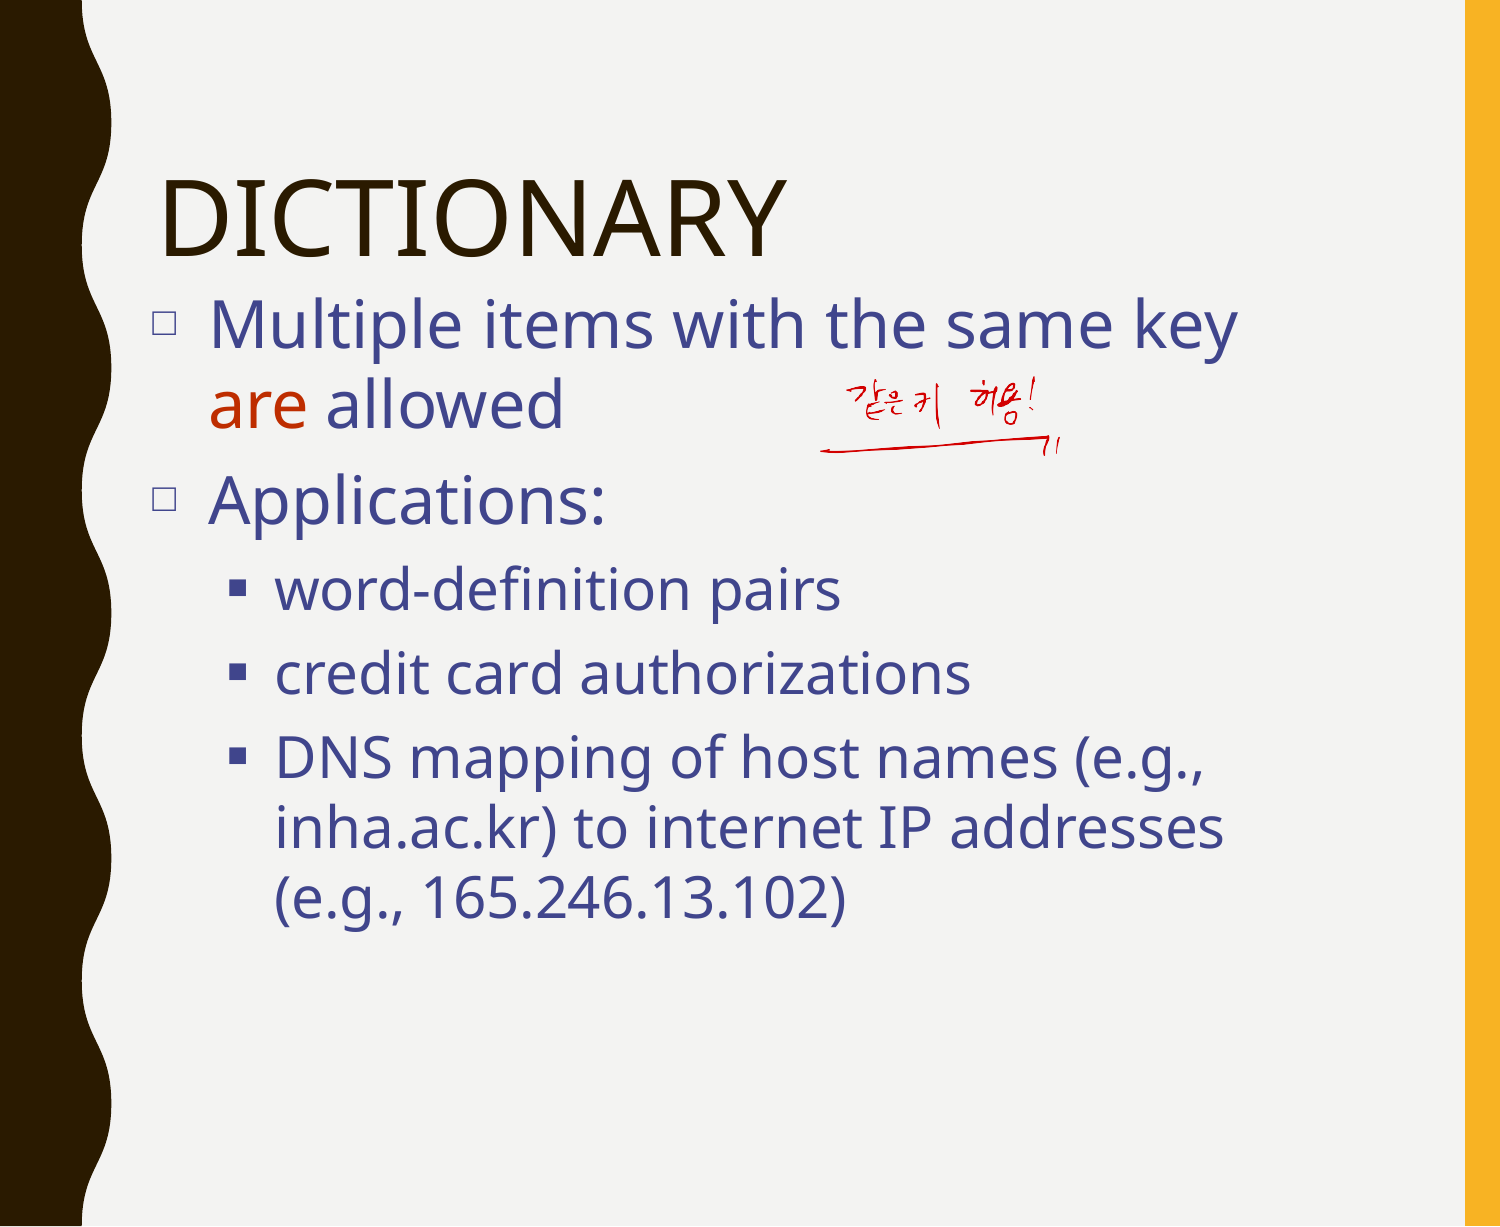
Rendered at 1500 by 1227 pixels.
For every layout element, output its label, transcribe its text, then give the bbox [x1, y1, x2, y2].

picture [820, 435, 1060, 456]
picture [914, 383, 940, 429]
picture [846, 379, 903, 420]
title Dictionary [154, 68, 1407, 356]
picture [970, 376, 1035, 425]
text_box Multiple items with the same key are allowed Applications: word-definition pairs credit card authorizations DNS mapping of host names (e.g., inha.ac.kr) to internet IP addresses (e.g., 165.246.13.102) [150, 279, 1342, 931]
